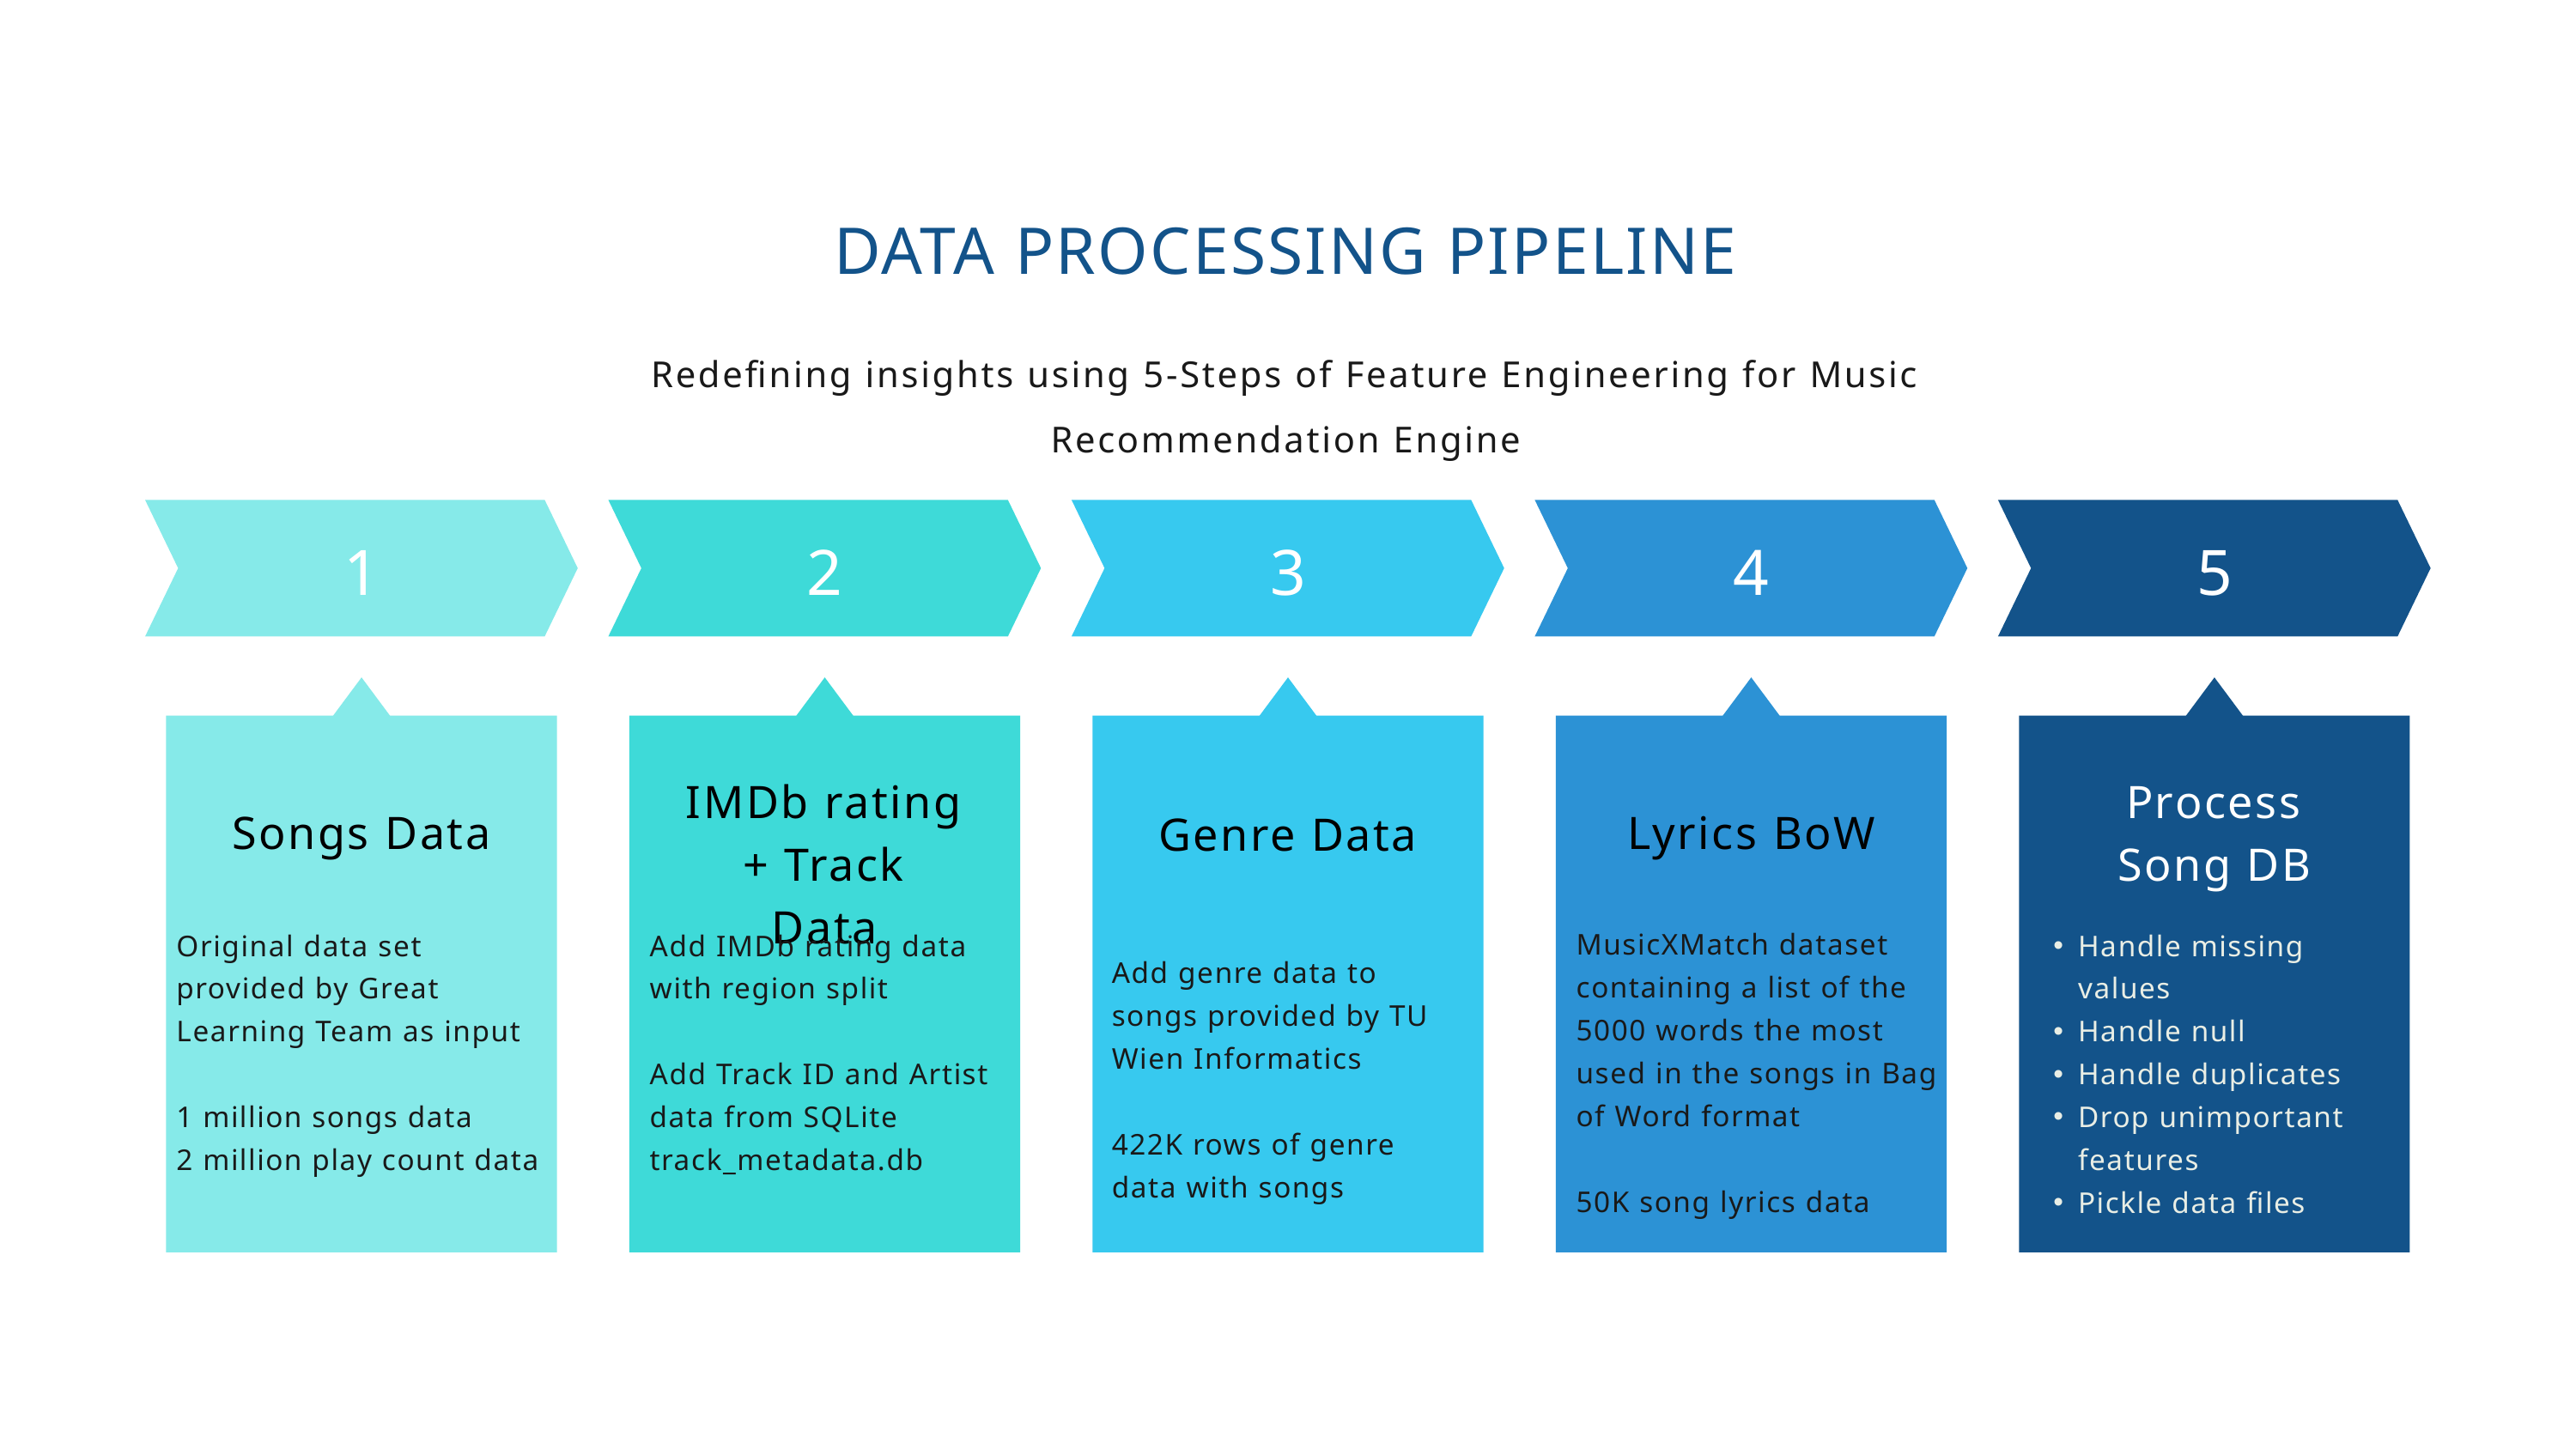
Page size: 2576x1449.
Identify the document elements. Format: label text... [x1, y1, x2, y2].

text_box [497, 202, 2075, 455]
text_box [607, 499, 1042, 638]
text_box Songs Data [221, 796, 502, 859]
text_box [330, 676, 393, 720]
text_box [1719, 676, 1783, 720]
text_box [793, 676, 857, 720]
text_box [2019, 715, 2410, 1252]
text_box [1092, 715, 1484, 1252]
text_box MusicXMatch dataset containing a list of the 5000 words the most used in the songs in Bag of Word format 50K song lyrics data [1576, 918, 1947, 1219]
text_box Genre Data [1147, 797, 1429, 860]
text_box Add IMDb rating data with region split Add Track ID and Artist data from SQLite track_metadata.db [649, 919, 1021, 1220]
text_box Lyrics BoW [1610, 796, 1893, 859]
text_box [1997, 499, 2432, 638]
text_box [1534, 499, 1968, 638]
text_box Original data set provided by Great Learning Team as input 1 million songs data 2 million play count data [176, 919, 547, 1263]
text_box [1256, 676, 1320, 720]
text_box Process Song DB [2074, 765, 2355, 891]
text_box [1555, 715, 1947, 1252]
text_box [629, 715, 1021, 1252]
text_box IMDb rating + Track Data [683, 765, 966, 919]
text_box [2183, 676, 2246, 720]
text_box Handle missing values Handle null Handle duplicates Drop unimportant features Pickle data files [2029, 919, 2400, 1263]
text_box Add genre data to songs provided by TU Wien Informatics 422K rows of genre data with songs [1111, 946, 1464, 1247]
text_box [1071, 499, 1505, 638]
text_box [166, 715, 557, 1252]
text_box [144, 499, 579, 638]
